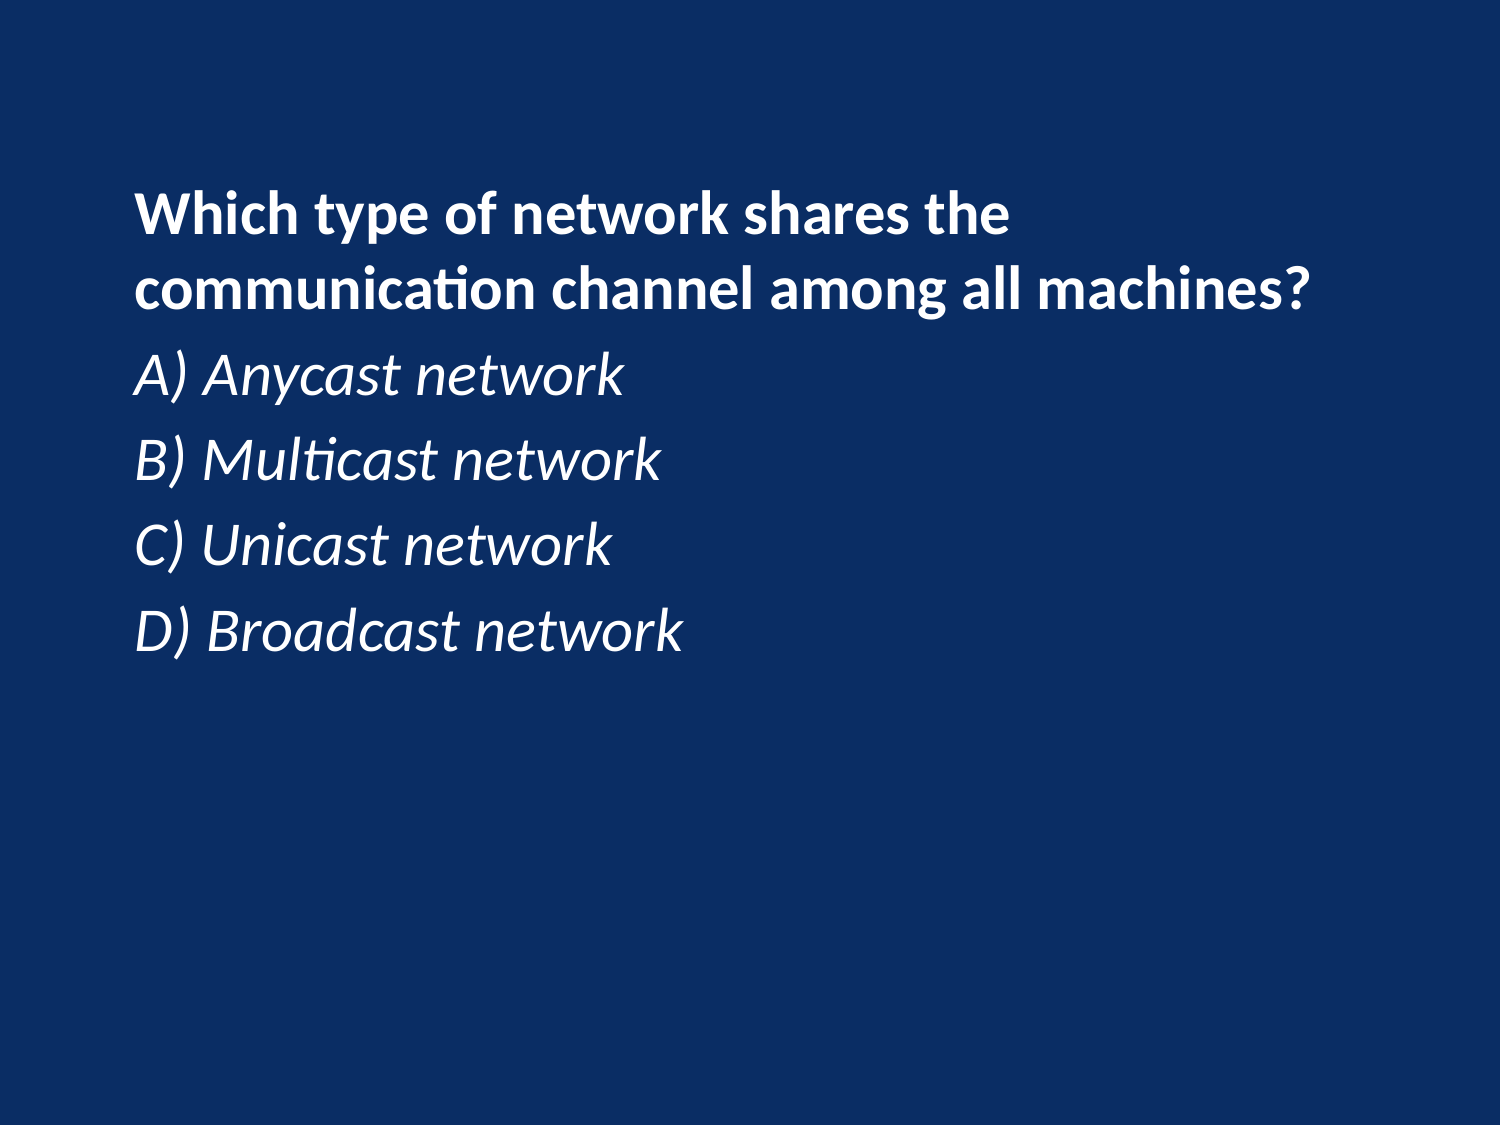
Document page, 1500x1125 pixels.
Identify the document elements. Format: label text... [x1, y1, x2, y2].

text_box Which type of network shares the communication channel among all machines? A) Anycast network B) Multicast network C) Unicast network D) Broadcast network [119, 119, 1395, 671]
